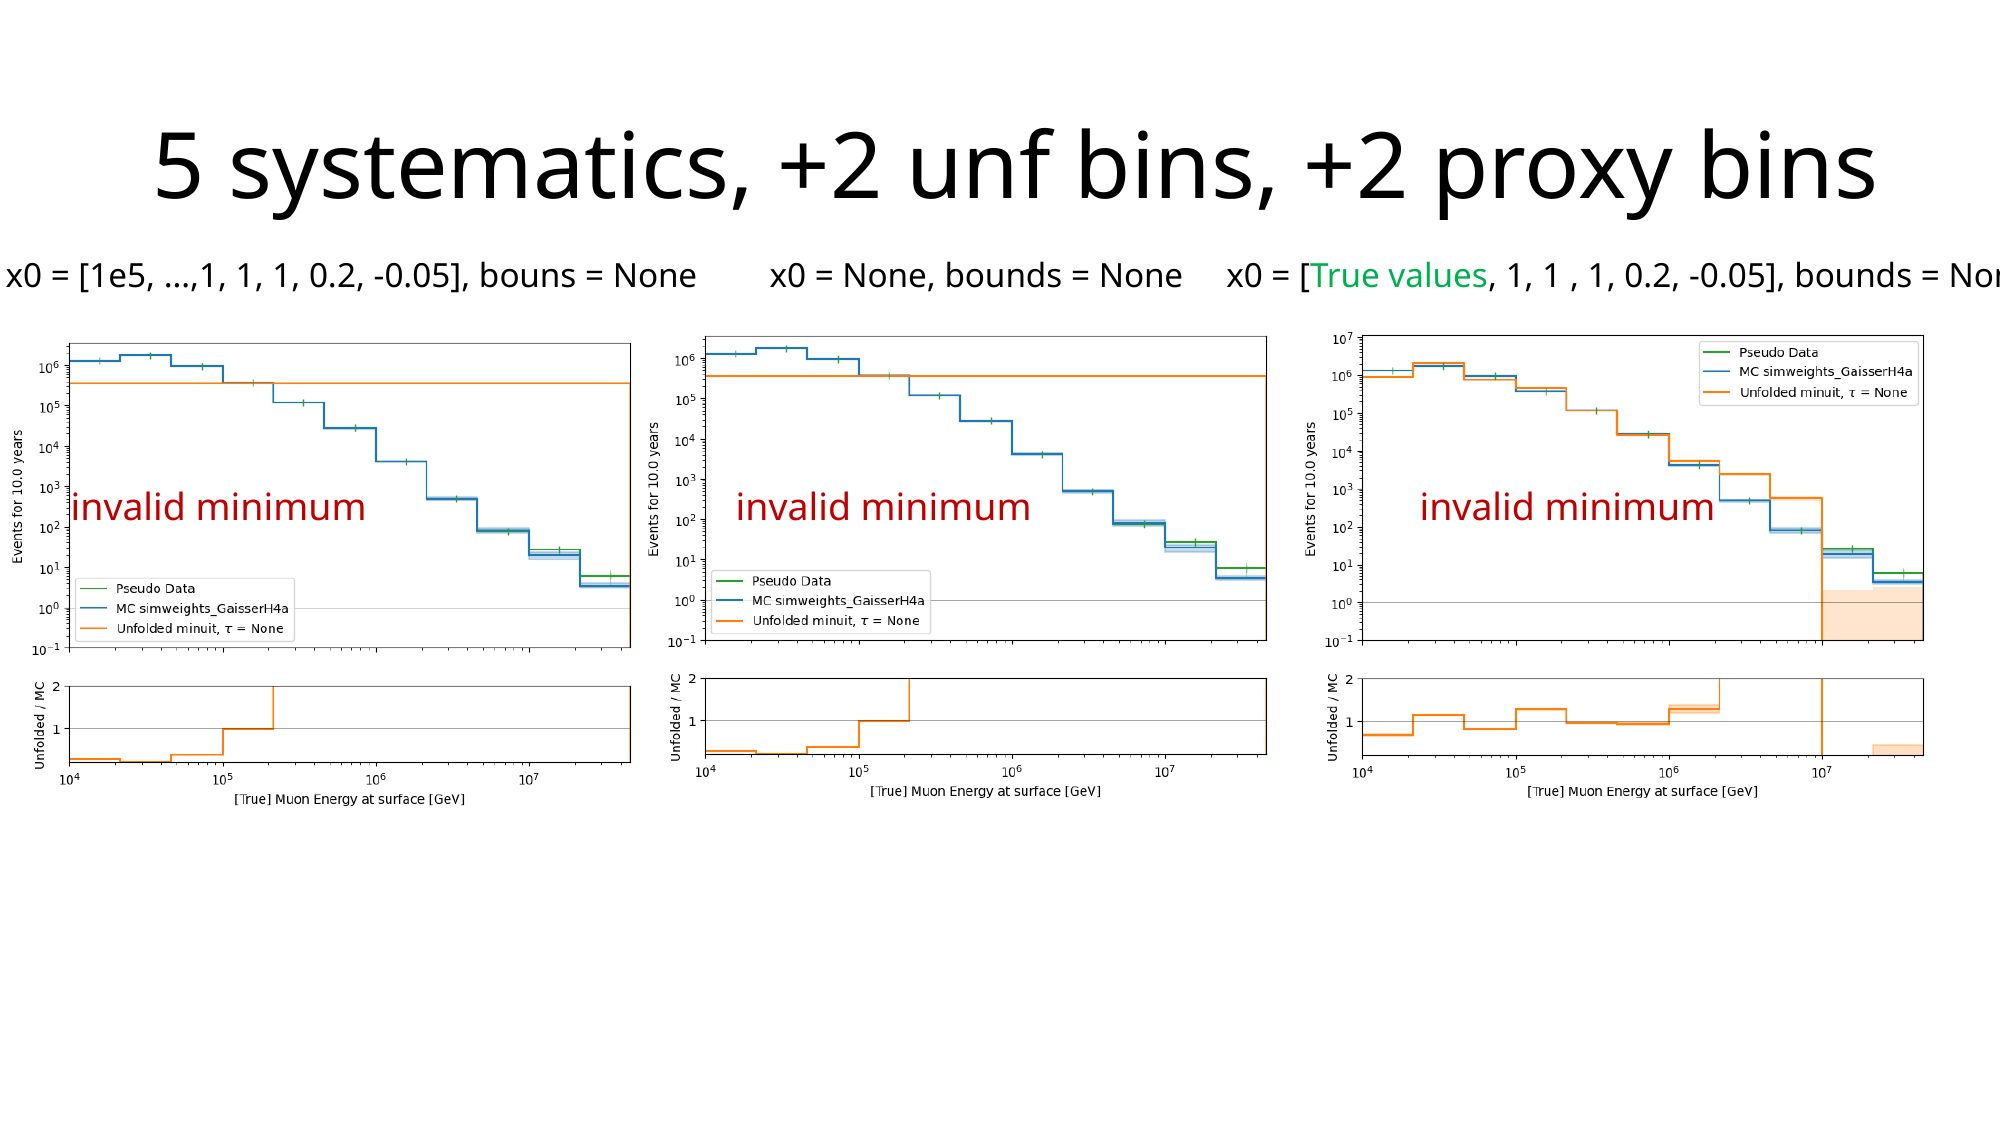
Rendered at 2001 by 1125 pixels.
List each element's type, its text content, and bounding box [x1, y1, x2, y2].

text_box x0 = [True values, 1, 1 , 1, 0.2, -0.05], bounds = None [1211, 246, 2000, 302]
text_box x0 = [1e5, …,1, 1, 1, 0.2, -0.05], bouns = None [0, 246, 714, 302]
picture [1295, 320, 1933, 807]
text_box x0 = None, bounds = None [754, 246, 1199, 302]
picture [2, 327, 1276, 814]
title 5 systematics, +2 unf bins, +2 proxy bins [137, 59, 2000, 278]
